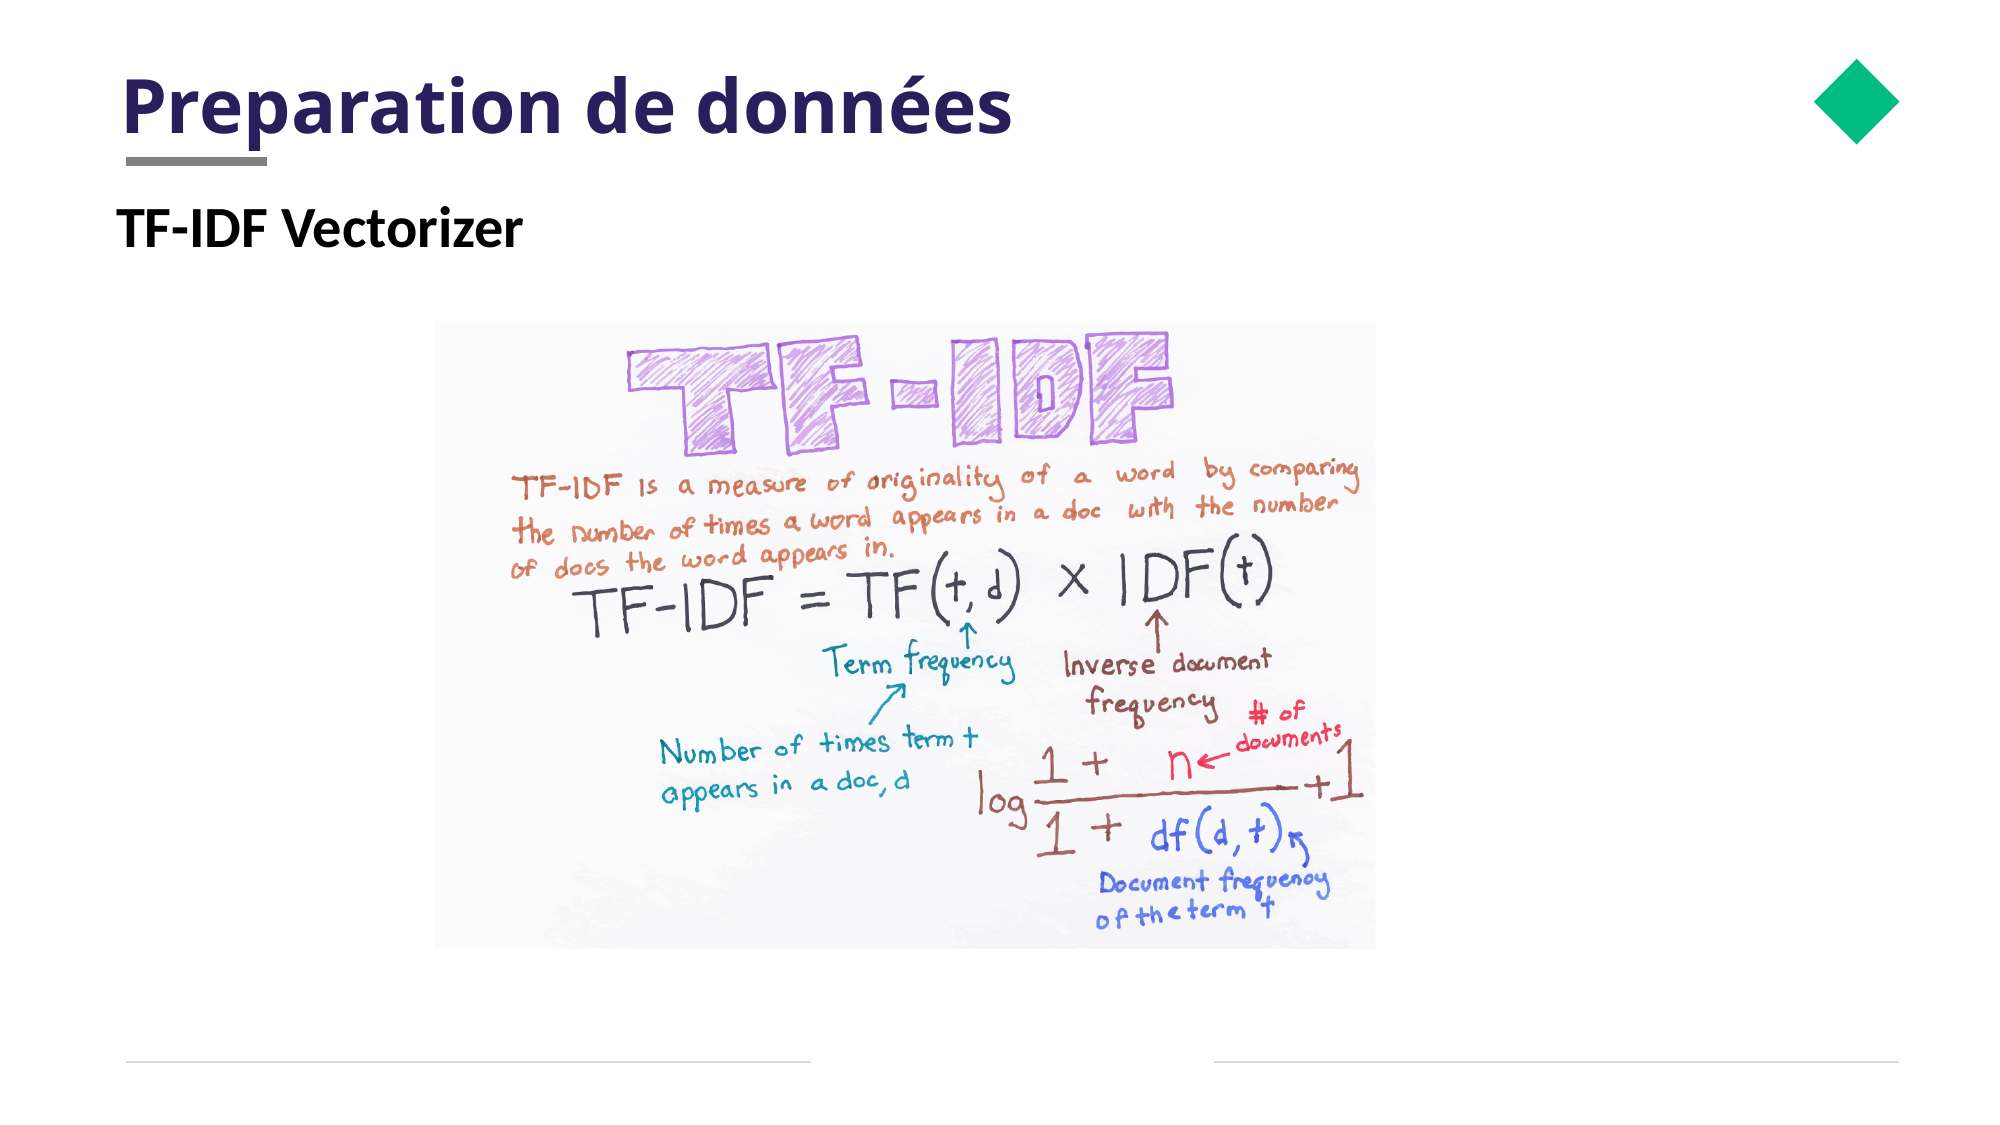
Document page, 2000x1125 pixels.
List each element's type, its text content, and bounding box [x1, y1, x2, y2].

slide_number 15 [1814, 59, 1900, 145]
text_box [0, 1001, 2000, 1118]
title Preparation de données [99, 45, 1900, 162]
text_box TF-IDF Vectorizer [101, 182, 540, 267]
picture [432, 319, 1377, 950]
